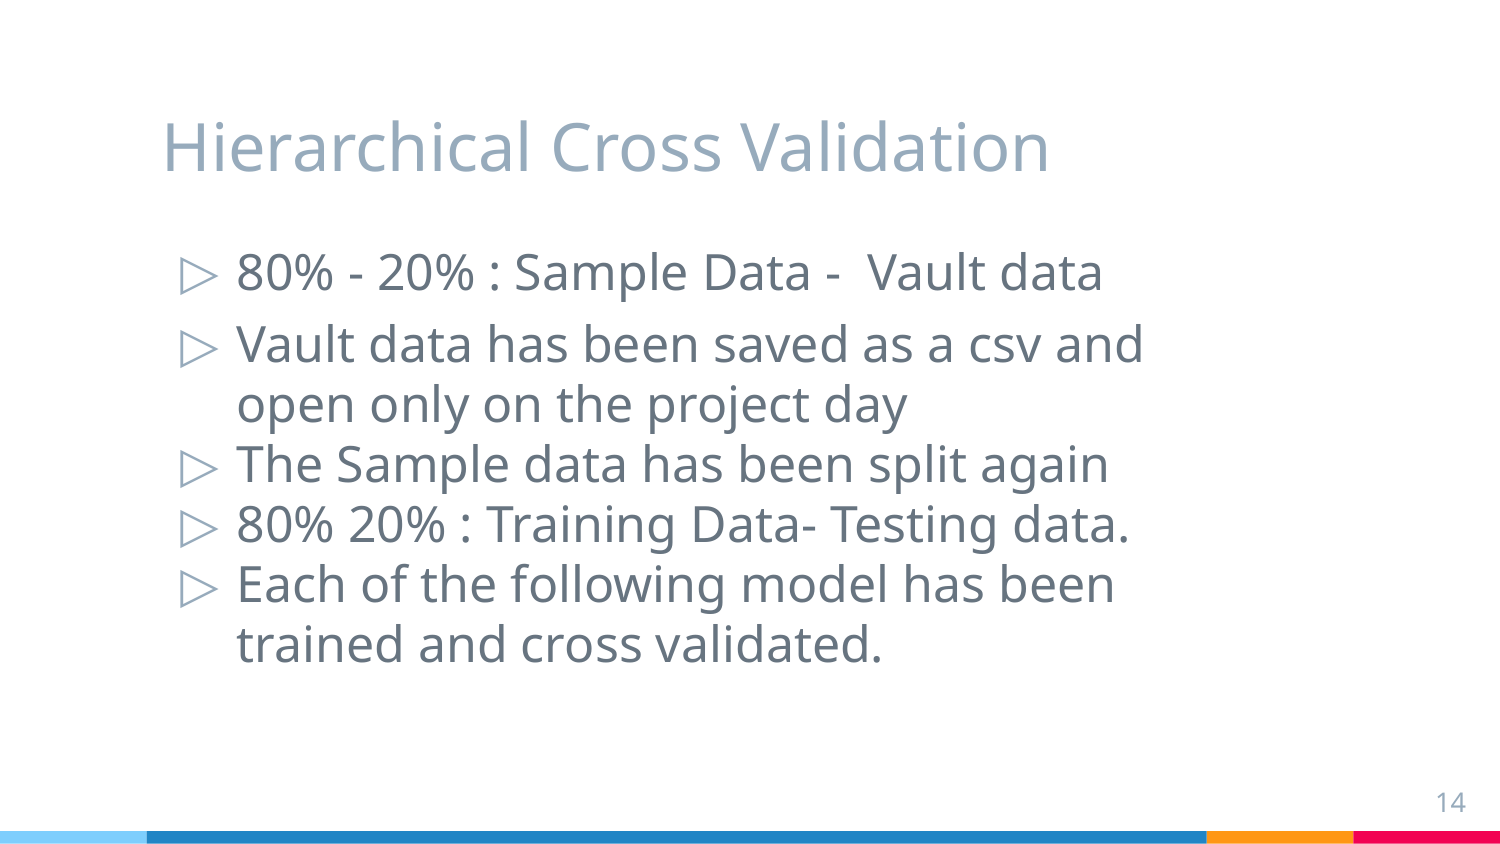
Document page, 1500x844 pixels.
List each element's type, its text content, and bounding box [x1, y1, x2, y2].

slide_number 14 [1391, 770, 1482, 822]
title Hierarchical Cross Validation [146, 58, 1207, 200]
list 80% - 20% : Sample Data - Vault data Vault data has been saved as a csv and open only on the project day The Sample data has been split again 80% 20% : Training Data- Testing data. Each of the following model has been trained and cross validated. [146, 225, 1207, 809]
